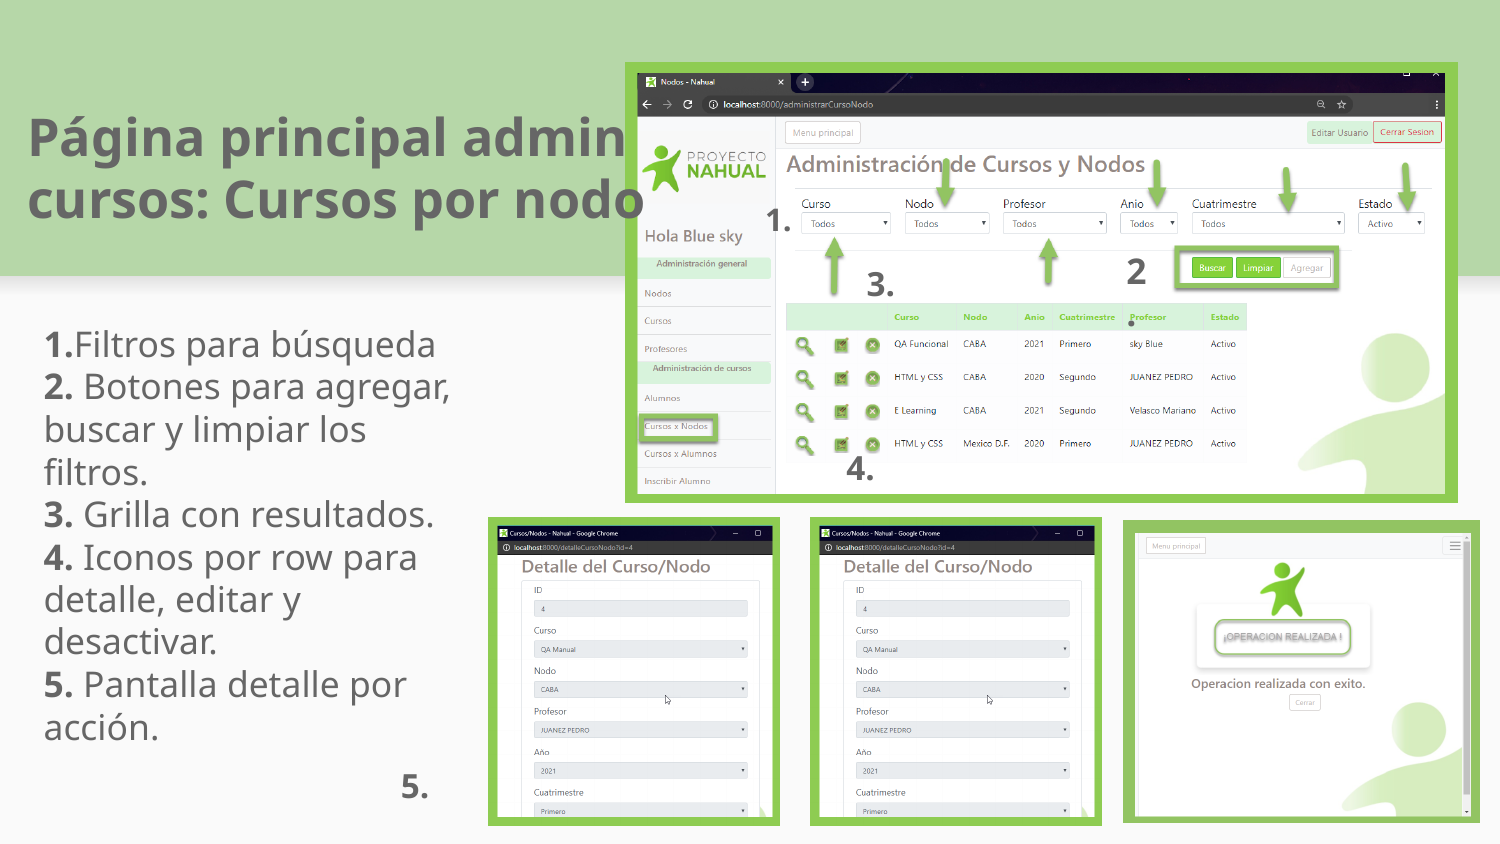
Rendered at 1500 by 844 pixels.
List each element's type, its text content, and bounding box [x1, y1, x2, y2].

picture [625, 62, 1458, 503]
text_box 5. [385, 750, 457, 799]
title Página principal admin cursos: Cursos por nodo [12, 39, 677, 244]
list 1.Filtros para búsqueda 2. Botones para agregar, buscar y limpiar los filtros. 3. Grilla con resultados. 4. Iconos por row para detalle, editar y desactivar. 5. Pantalla detalle por acción. [28, 307, 474, 657]
picture [1122, 519, 1480, 823]
picture [488, 516, 780, 826]
picture [810, 516, 1102, 826]
